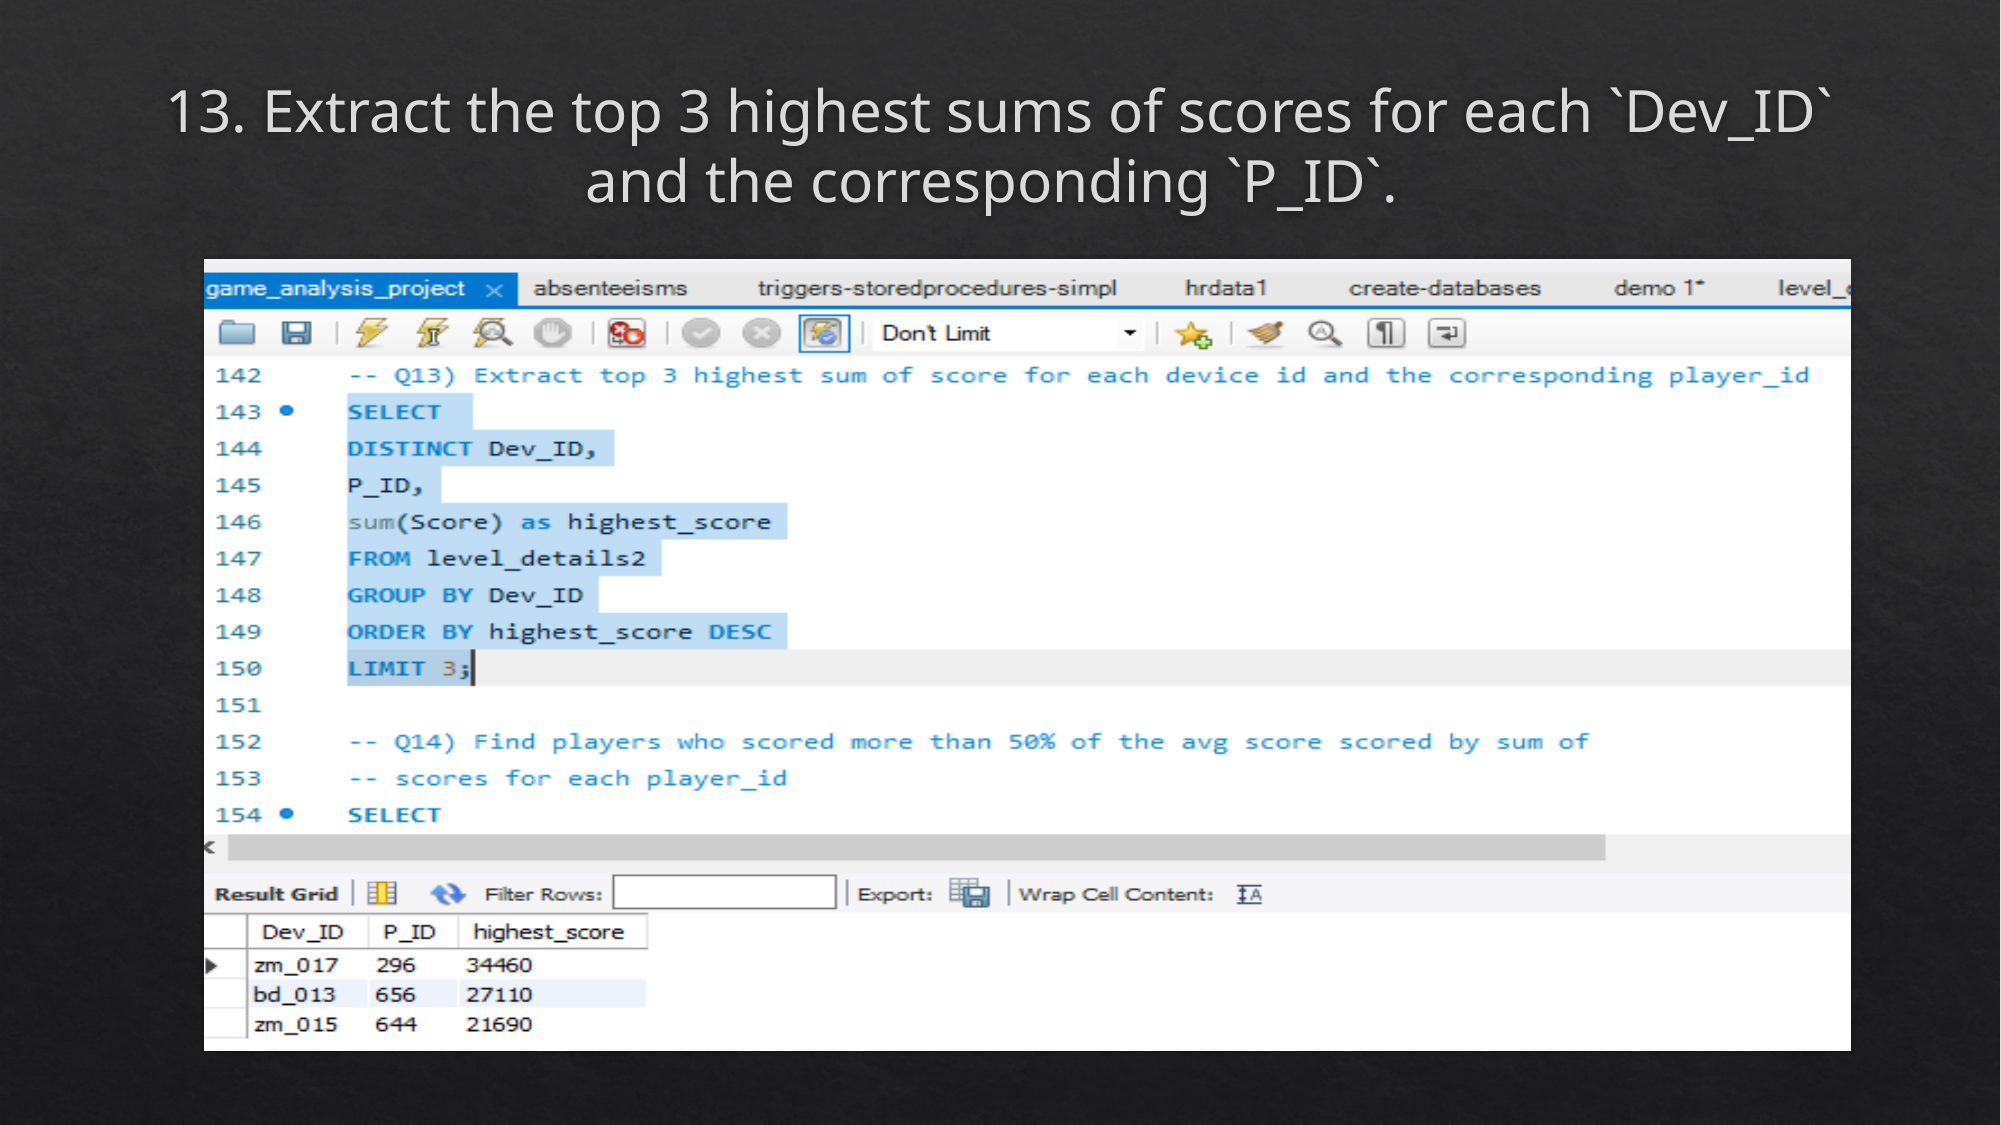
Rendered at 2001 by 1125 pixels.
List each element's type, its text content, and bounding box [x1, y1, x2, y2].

title 13. Extract the top 3 highest sums of scores for each `Dev_ID` and the corresponding `P_ID`. [149, 99, 1849, 260]
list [204, 258, 1851, 1052]
